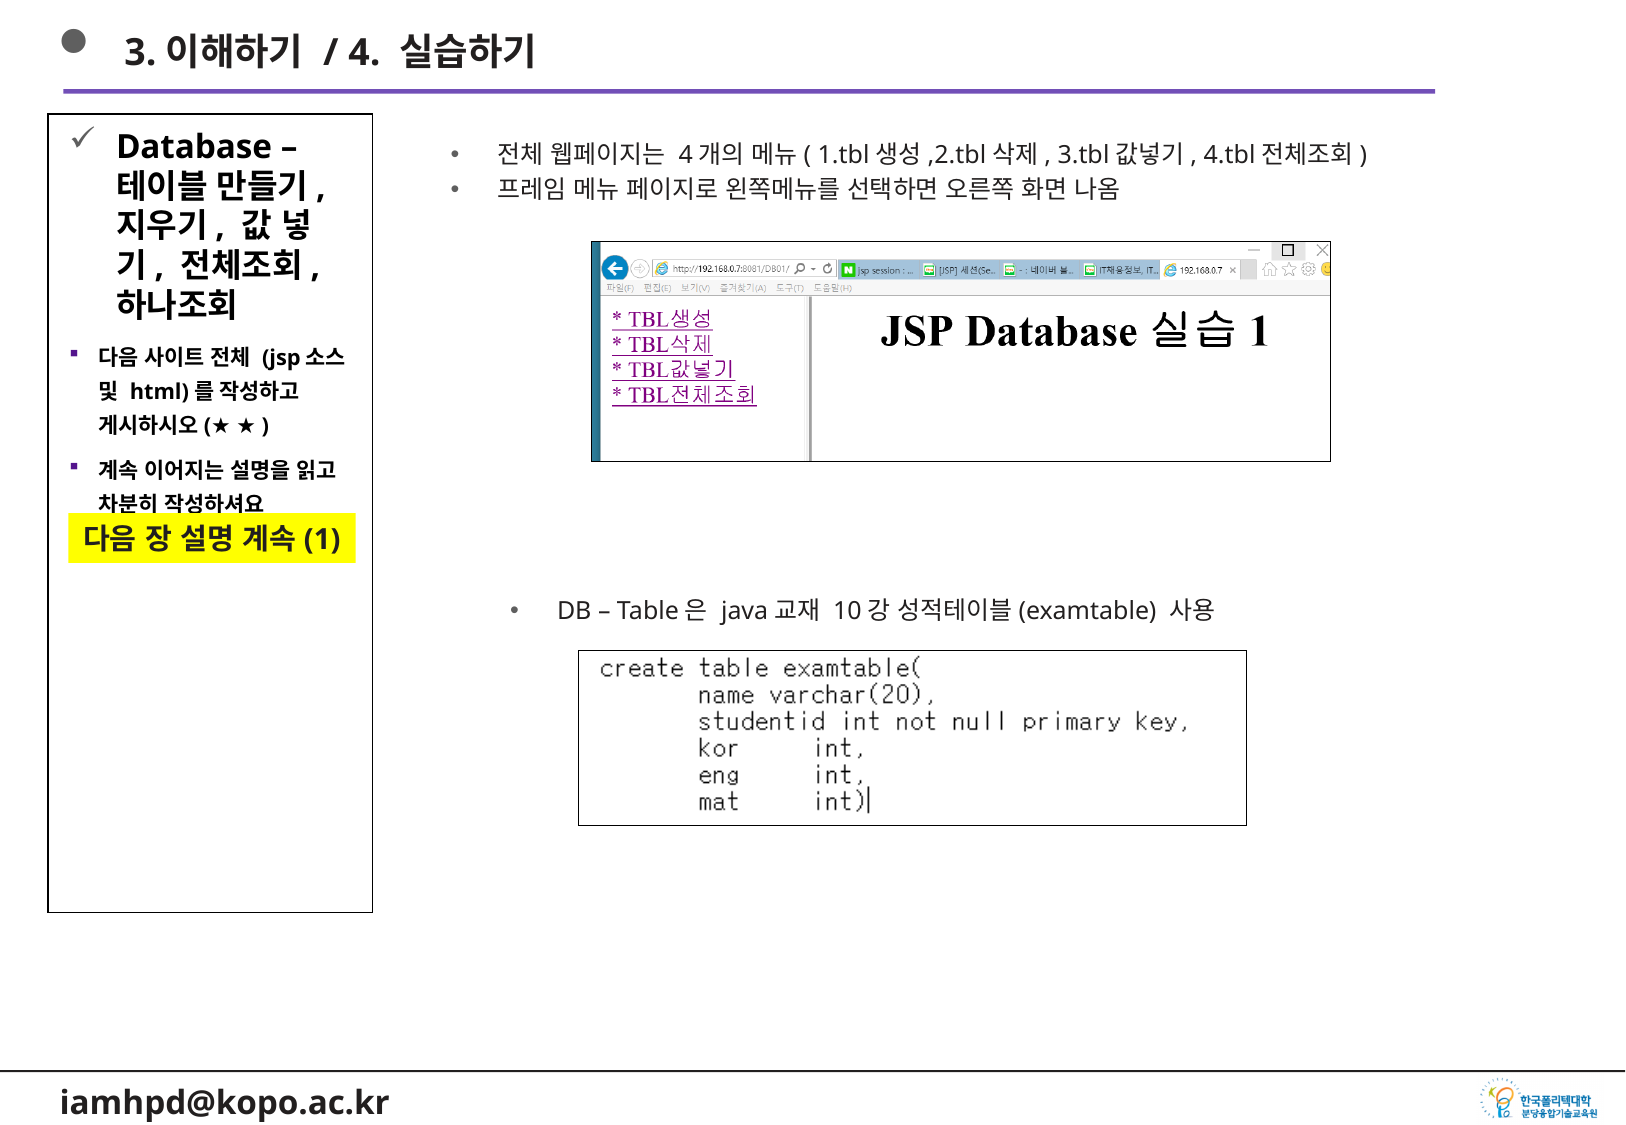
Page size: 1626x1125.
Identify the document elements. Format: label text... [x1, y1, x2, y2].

text_box Database – 테이블 만들기, 지우기, 값 넣기, 전체조회, 하나조회 다음 사이트 전체 (jsp소스 및 html)를 작성하고 게시하시오(★ ★ ) 계속 이어지는 설명을 읽고 차분히 작성하셔요 [47, 114, 373, 913]
text_box 전체 웹페이지는 4개의 메뉴( 1.tbl생성,2.tbl삭제, 3.tbl값넣기, 4.tbl전체조회) 프레임 메뉴 페이지로 왼쪽메뉴를 선택하면 오른쪽 화면 나옴 [435, 131, 1428, 212]
text_box 다음 장 설명 계속(1) [68, 513, 356, 563]
picture [1476, 1073, 1604, 1125]
text_box 3.이해하기 / 4. 실습하기 [109, 20, 943, 93]
picture [578, 649, 1247, 826]
picture [590, 241, 1331, 462]
text_box DB – Table은 java교재 10강 성적테이블(examtable) 사용 [495, 587, 1231, 632]
